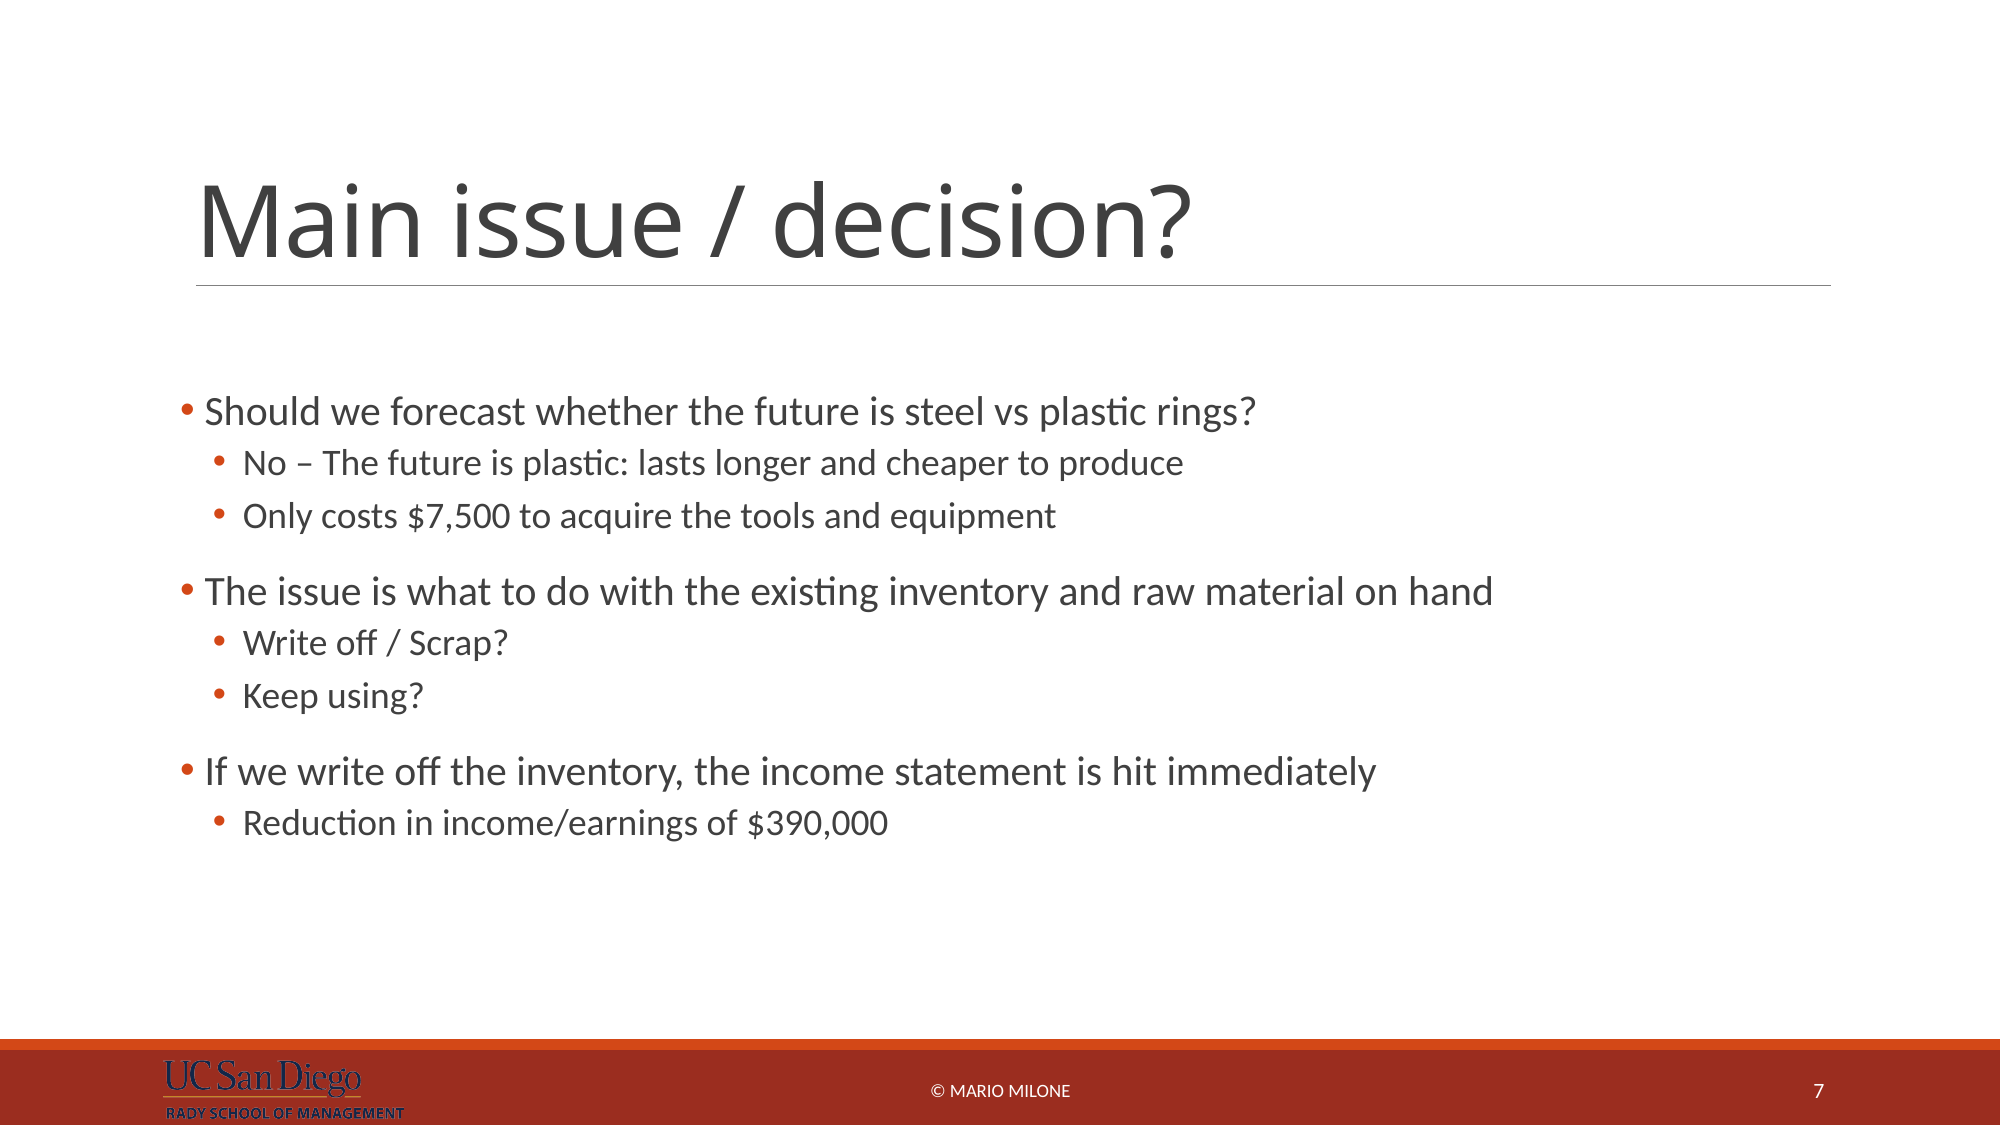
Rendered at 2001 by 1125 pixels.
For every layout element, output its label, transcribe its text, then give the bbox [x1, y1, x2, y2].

list Should we forecast whether the future is steel vs plastic rings? No – The future is plastic: lasts longer and cheaper to produce Only costs $7,500 to acquire the tools and equipment The issue is what to do with the existing inventory and raw material on hand Write off / Scrap? Keep using? If we write off the inventory, the income statement is hit immediately Reduction in income/earnings of $390,000 [180, 302, 1830, 963]
picture [160, 1056, 407, 1123]
slide_number 7 [1624, 1059, 1840, 1120]
title Main issue / decision? [180, 47, 1830, 285]
footer © Mario Milone [604, 1059, 1396, 1120]
